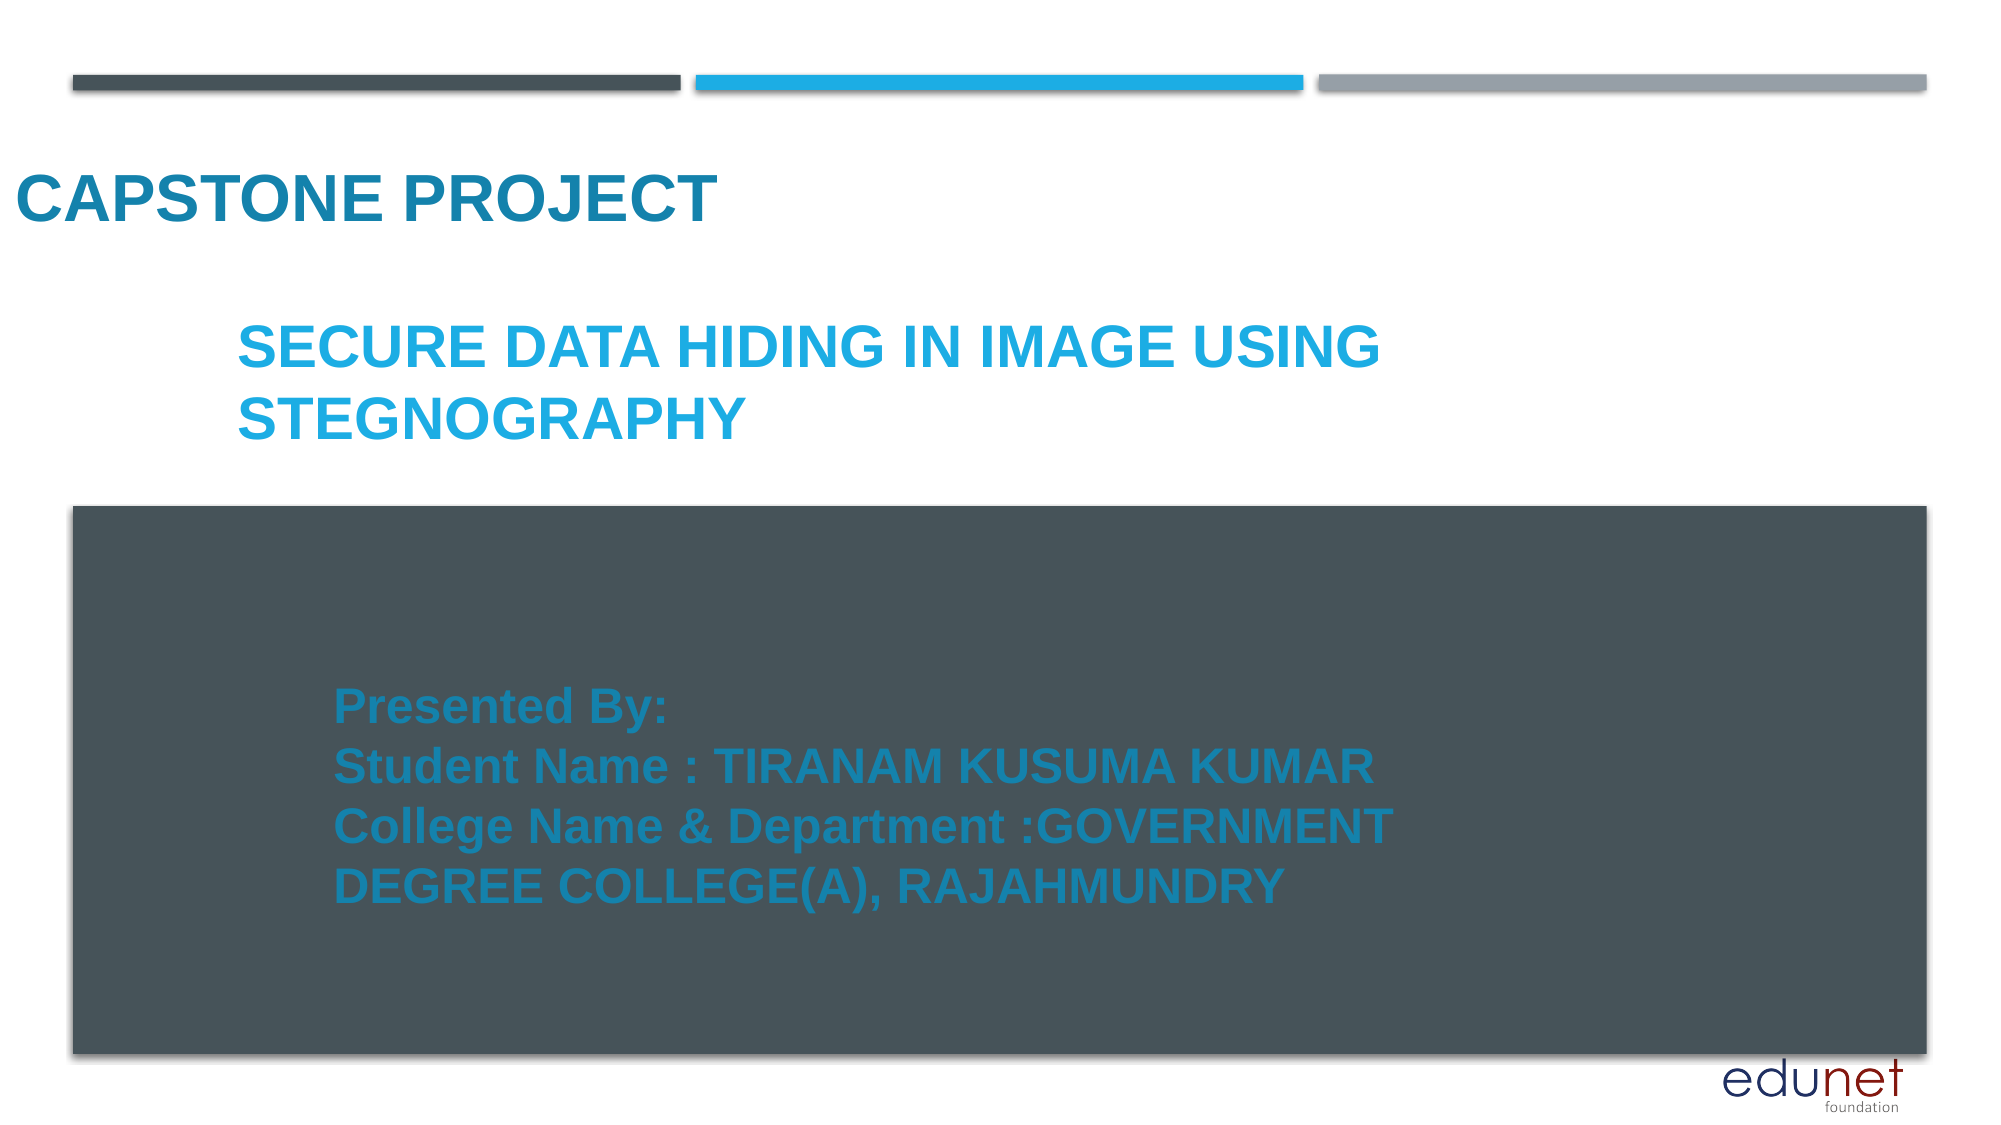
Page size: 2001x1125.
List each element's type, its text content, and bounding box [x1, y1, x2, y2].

text_box Presented By: Student Name : TIRANAM KUSUMA KUMAR College Name & Department :GOVERNMENT DEGREE COLLEGE(A), RAJAHMUNDRY [318, 665, 1628, 981]
picture [1719, 1056, 1905, 1116]
title SECURE DATA HIDING IN IMAGE USING STEGNOGRAPHY [222, 298, 1723, 460]
text_box CAPSTONE PROJECT [0, 147, 2000, 243]
